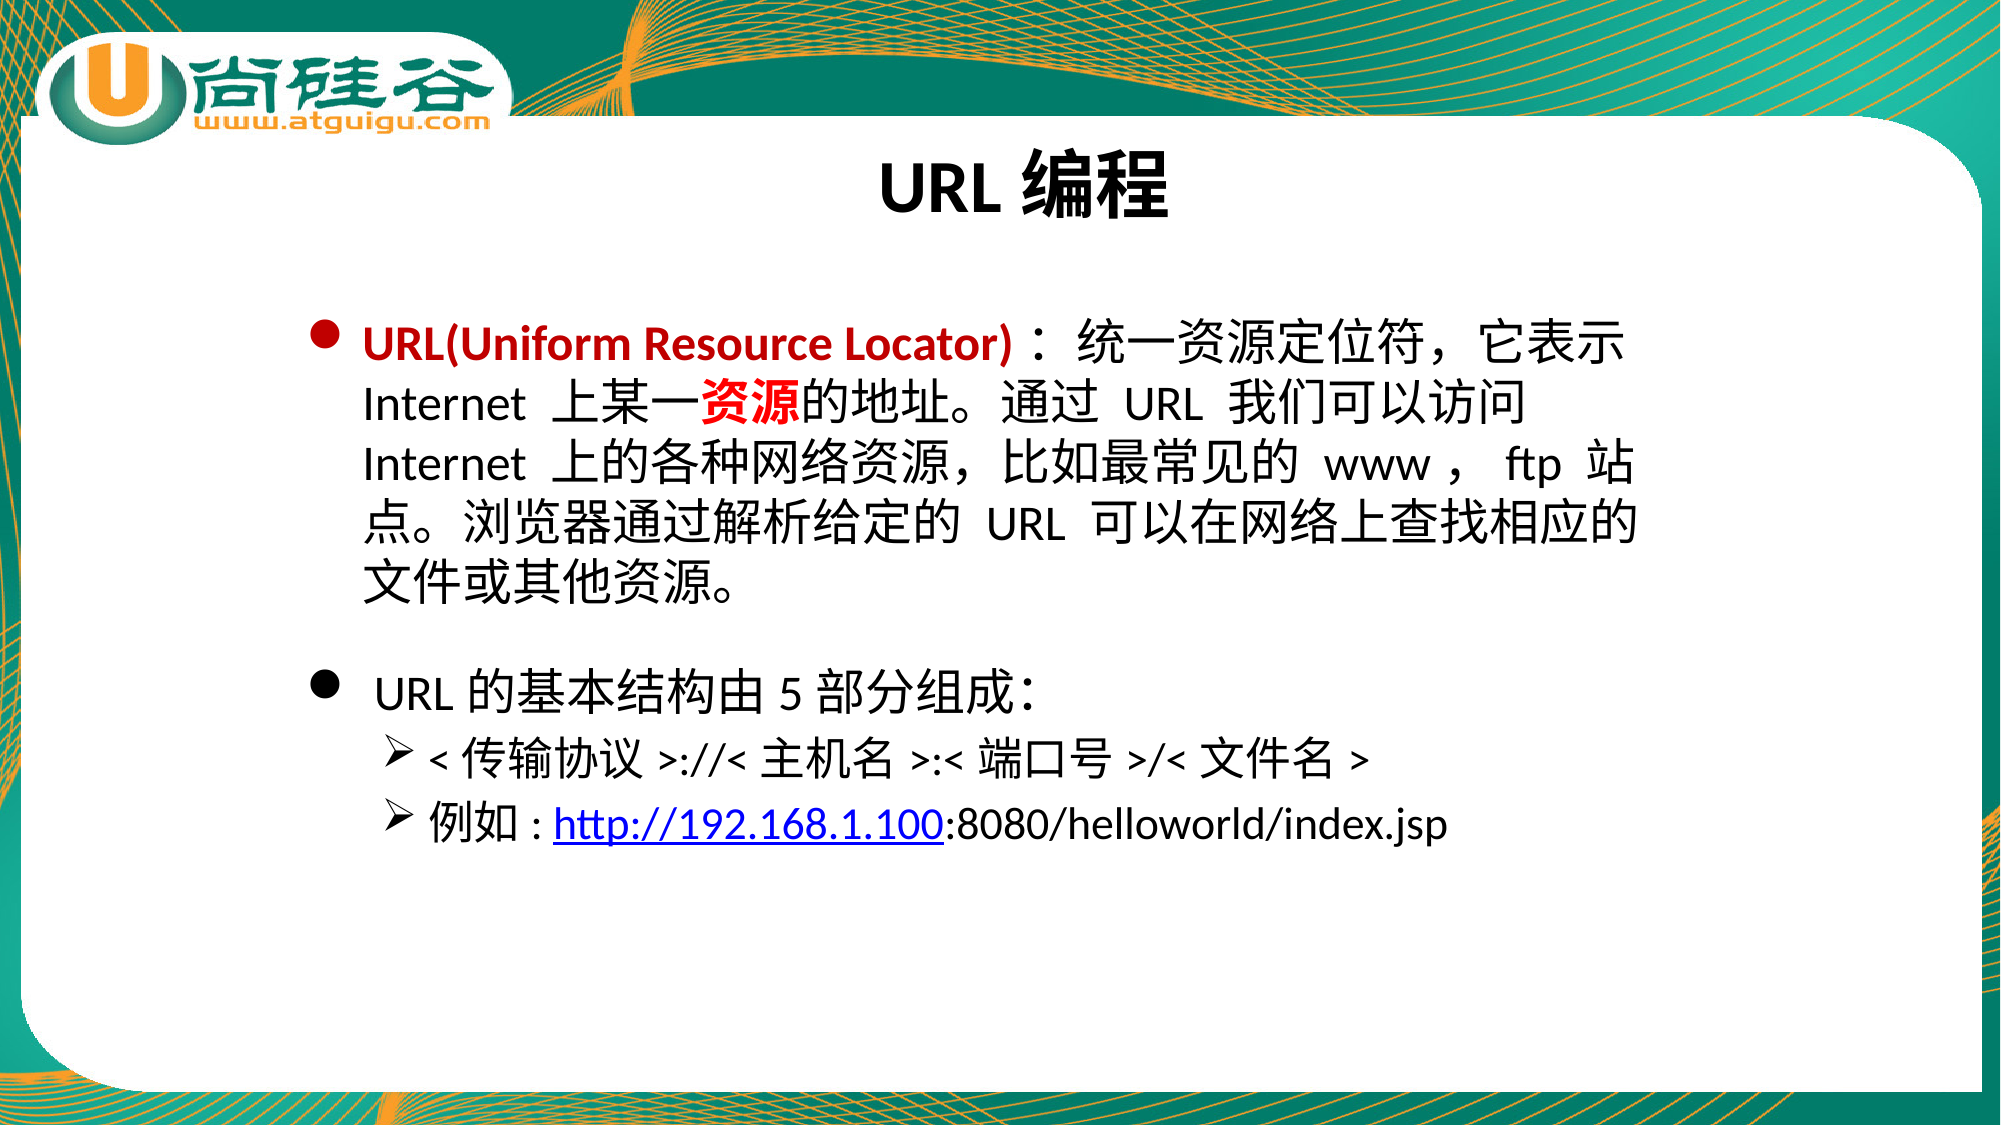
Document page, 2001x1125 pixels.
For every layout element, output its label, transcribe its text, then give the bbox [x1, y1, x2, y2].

list URL(Uniform Resource Locator)：统一资源定位符，它表示 Internet 上某一资源的地址。通过 URL 我们可以访问 Internet 上的各种网络资源，比如最常见的 www，ftp 站点。浏览器通过解析给定的 URL 可以在网络上查找相应的文件或其他资源。 URL的基本结构由5部分组成： <传输协议>://<主机名>:<端口号>/<文件名> 例如: http://192.168.1.100:8080/helloworld/index.jsp [291, 302, 1686, 882]
picture [0, 0, 2001, 1125]
title URL编程 [657, 113, 1392, 251]
